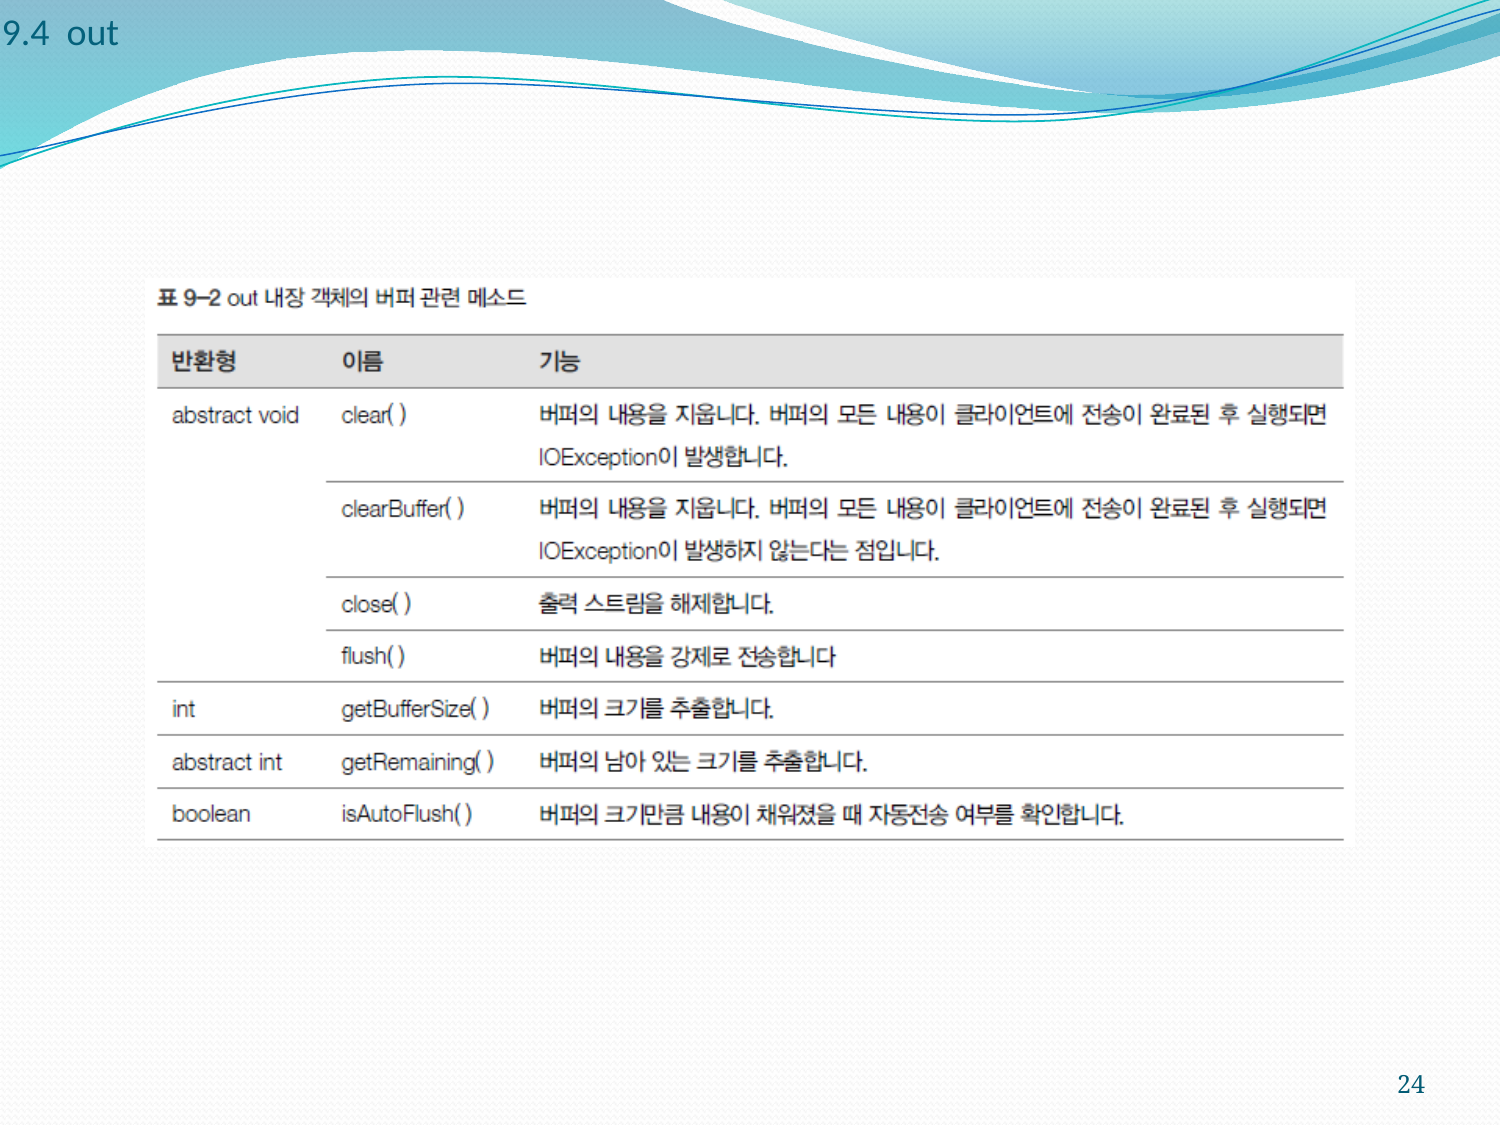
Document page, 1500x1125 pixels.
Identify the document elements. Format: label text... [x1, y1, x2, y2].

picture [145, 277, 1355, 848]
text_box 9.4 out [1, 0, 1365, 54]
slide_number 24 [1299, 1042, 1425, 1103]
